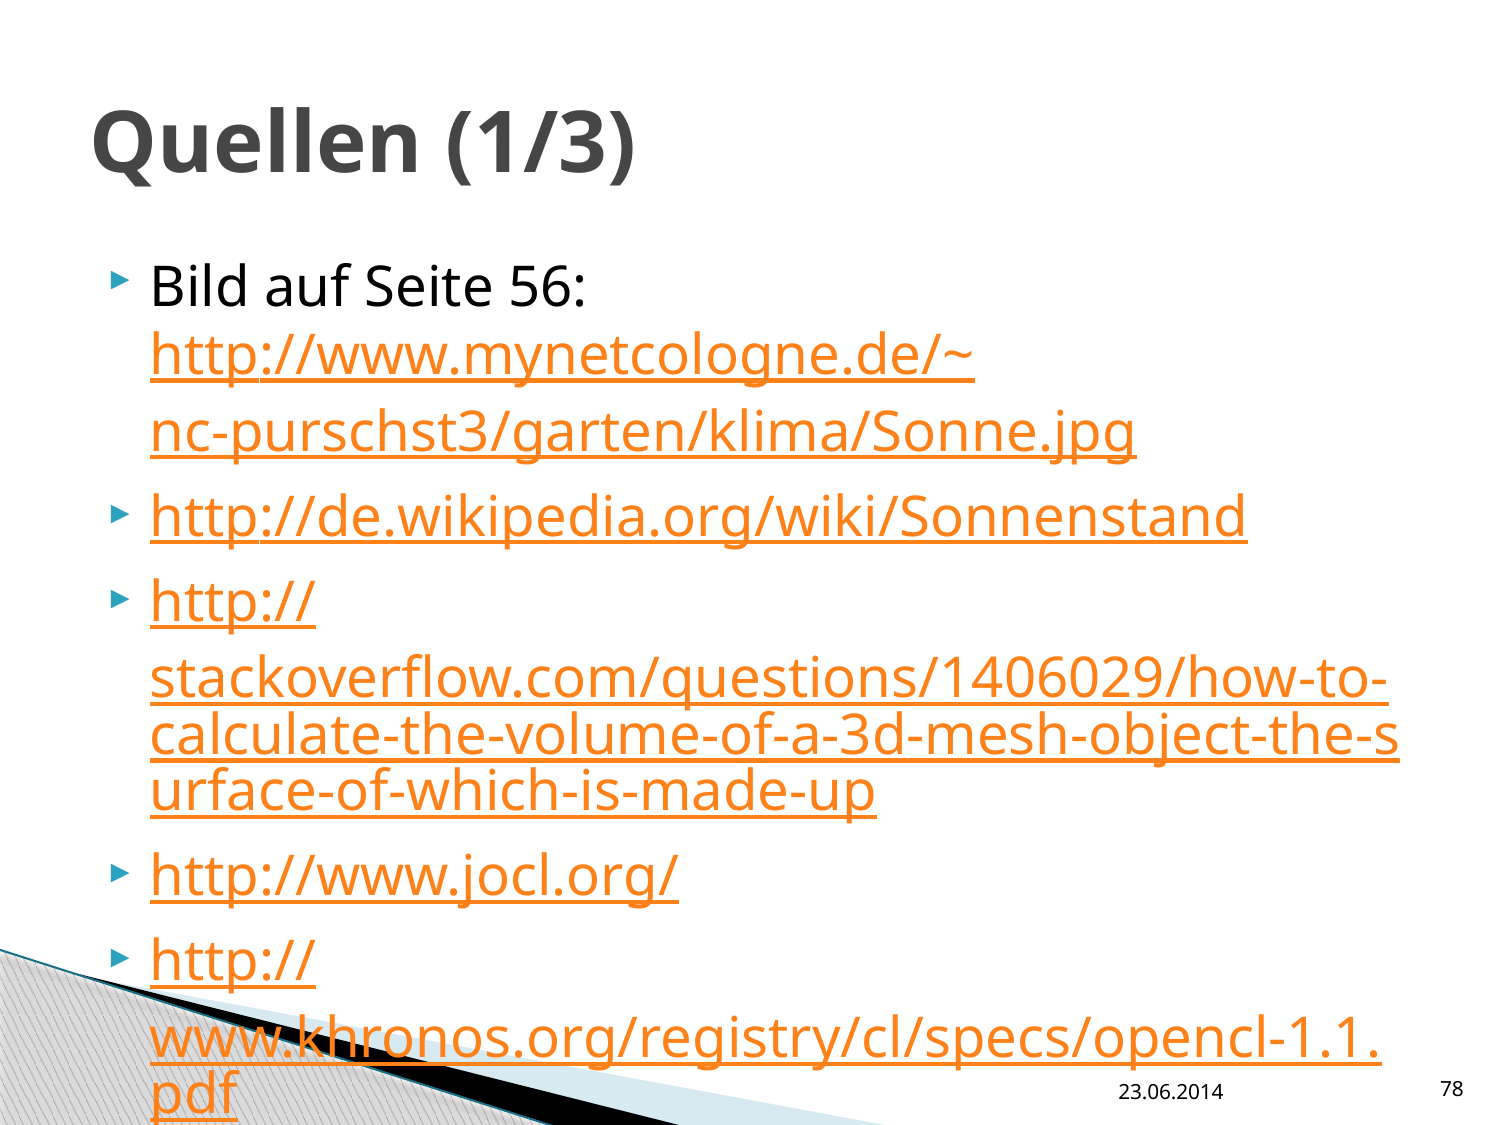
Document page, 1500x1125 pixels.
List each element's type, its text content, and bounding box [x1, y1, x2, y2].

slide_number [1103, 1051, 1418, 1112]
list Bild auf Seite 56: http://www.mynetcologne.de/~nc-purschst3/garten/klima/Sonne.jpg http://de.wikipedia.org/wiki/Sonnenstand http://stackoverflow.com/questions/1406029/how-to-calculate-the-volume-of-a-3d-mesh-object-the-surface-of-which-is-made-up http://www.jocl.org/ http://www.khronos.org/registry/cl/specs/opencl-1.1.pdf [75, 243, 1425, 986]
title Quellen (1/3) [75, 45, 1425, 233]
slide_number 78 [1418, 1051, 1479, 1112]
